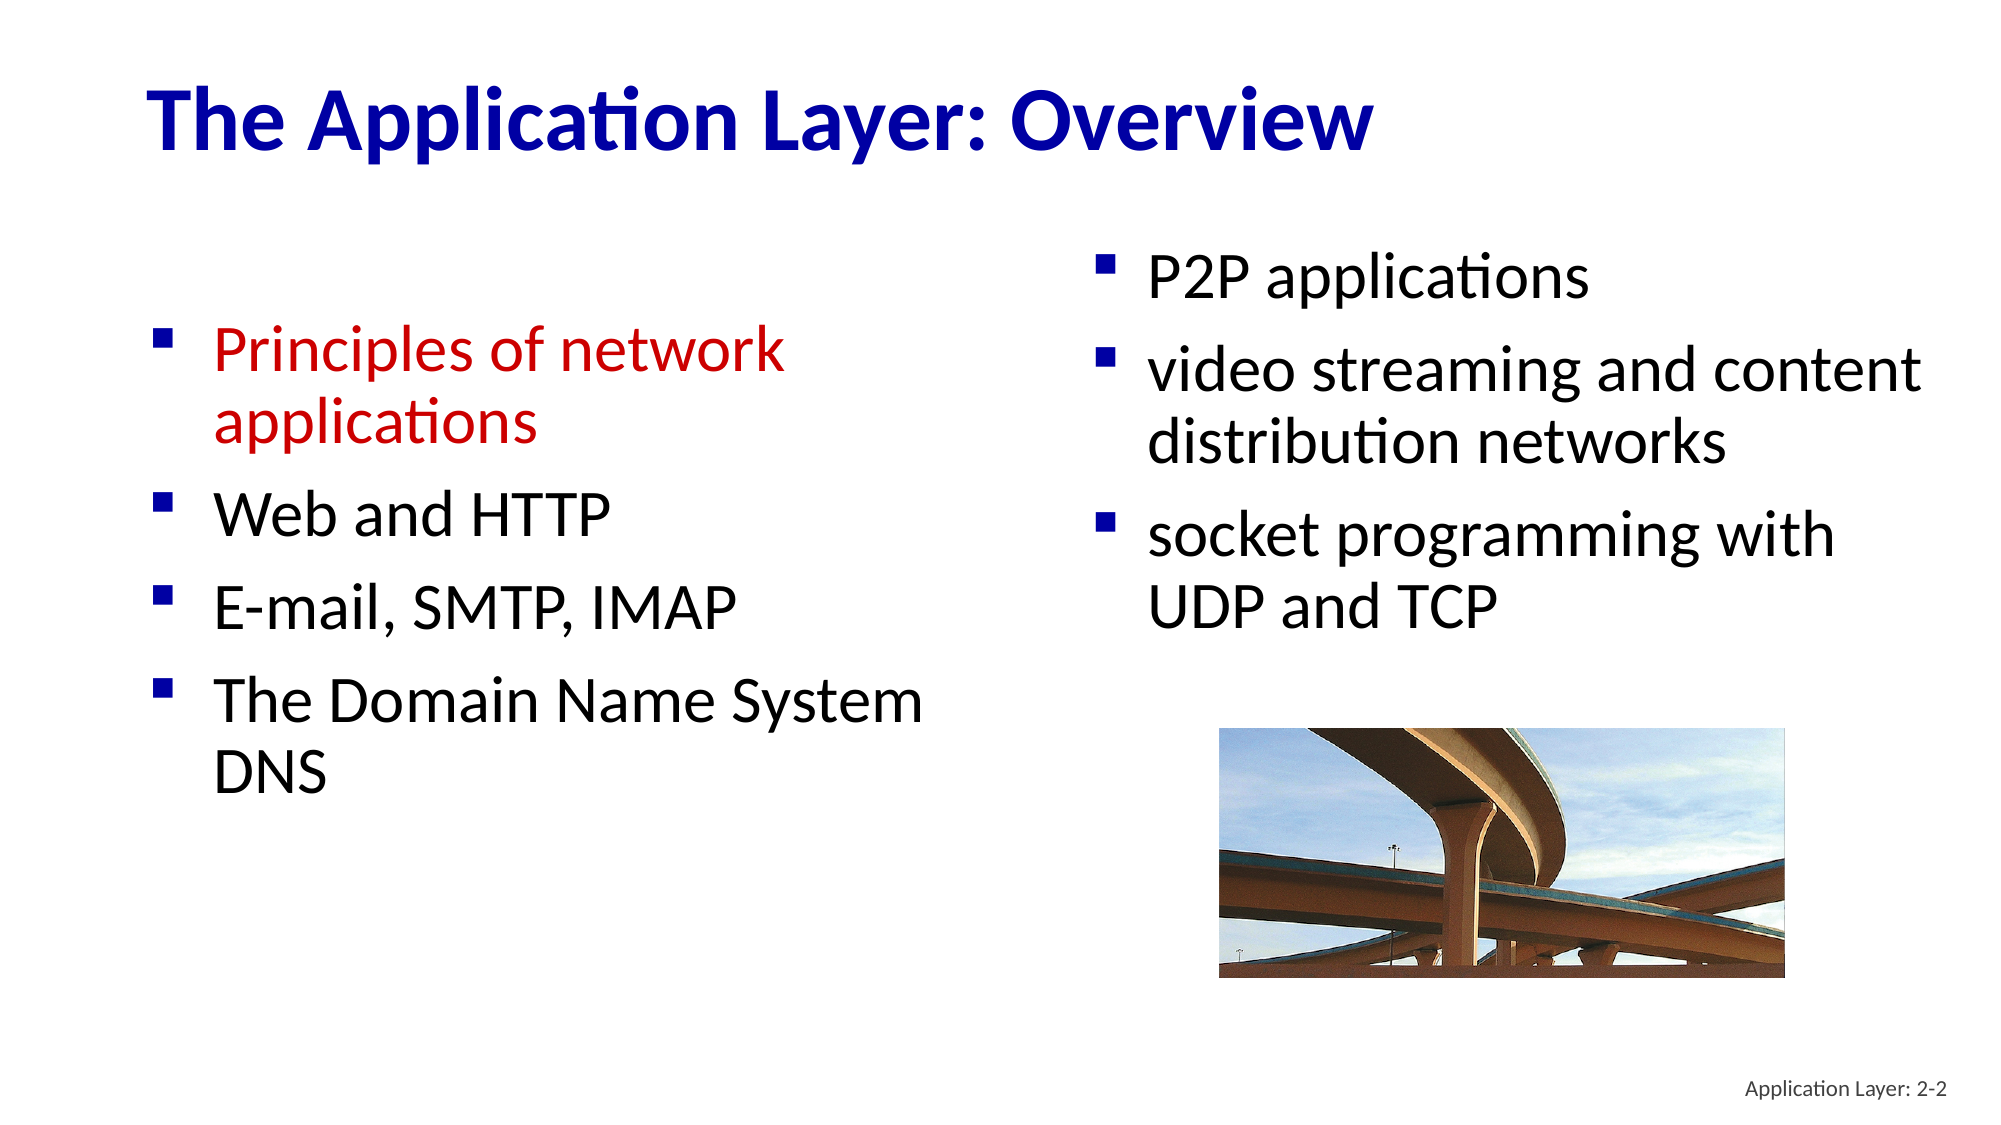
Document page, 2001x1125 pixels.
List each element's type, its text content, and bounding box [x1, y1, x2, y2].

text_box P2P applications video streaming and content distribution networks socket programming with UDP and TCP [1075, 233, 1963, 1021]
slide_number Application Layer: 2-2 [1512, 1056, 1963, 1117]
title The Application Layer: Overview [131, 47, 1856, 195]
picture [1219, 728, 1785, 978]
text_box Principles of network applications Web and HTTP E-mail, SMTP, IMAP The Domain Name System DNS [132, 306, 1004, 1021]
